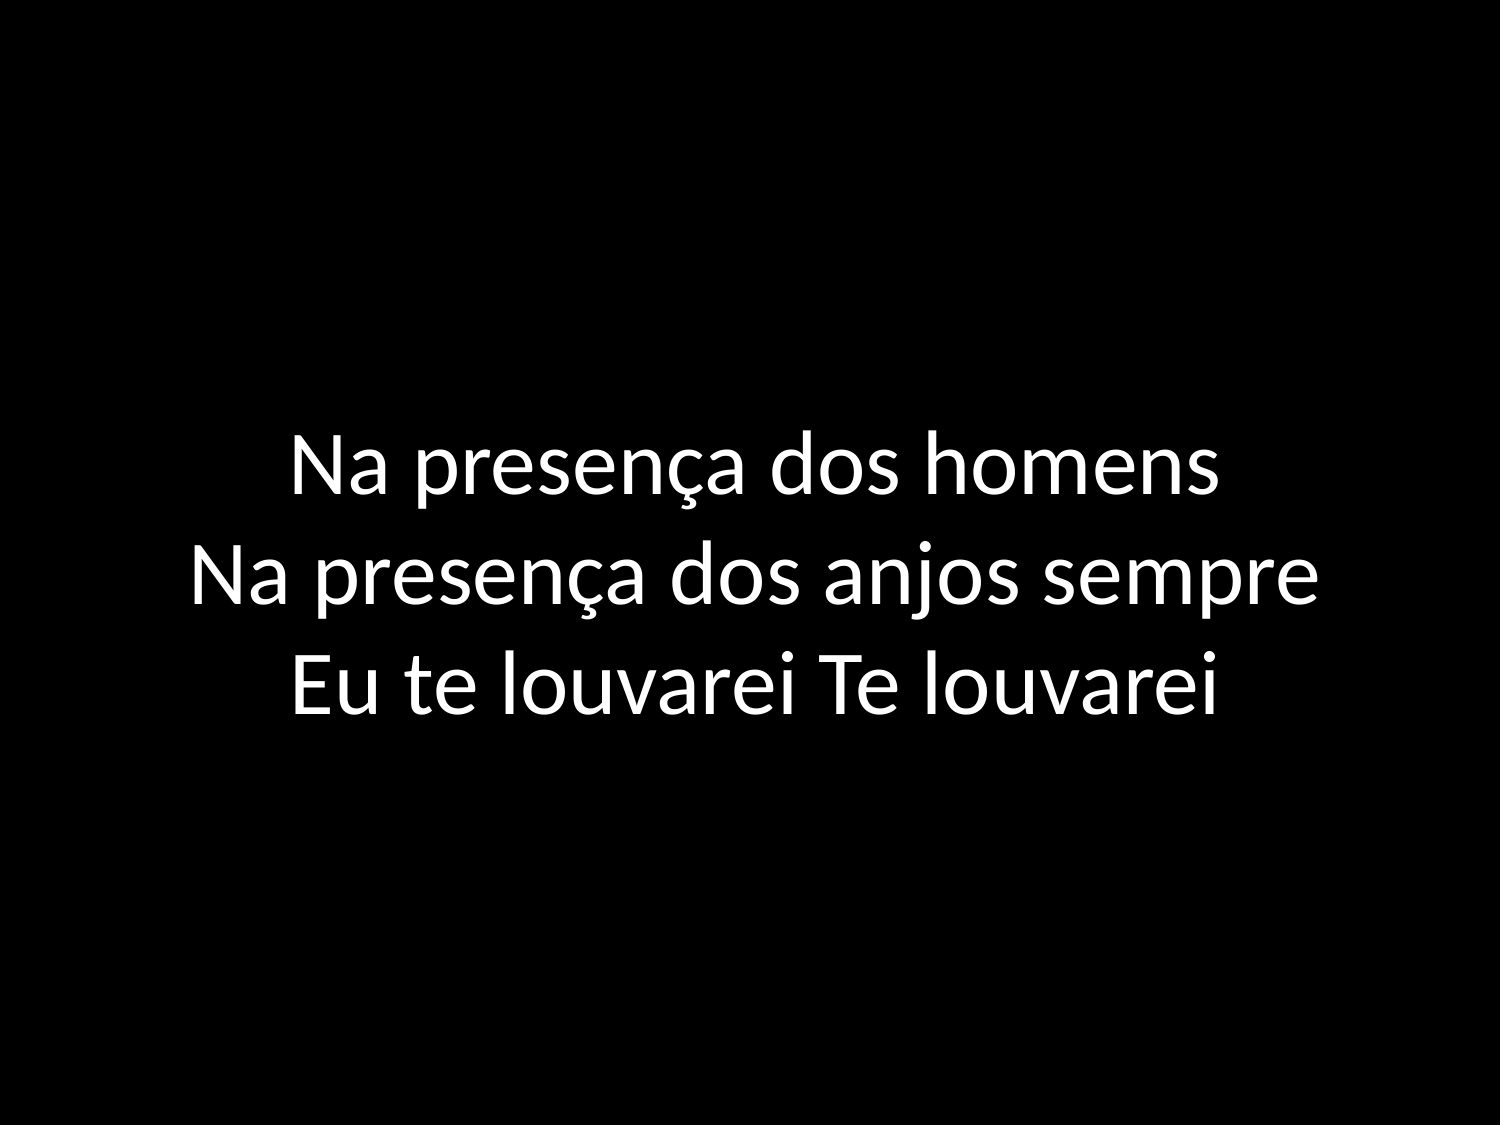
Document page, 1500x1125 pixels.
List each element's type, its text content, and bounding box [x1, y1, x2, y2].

title Na presença dos homens Na presença dos anjos sempre Eu te louvarei Te louvarei [58, 45, 1454, 1090]
